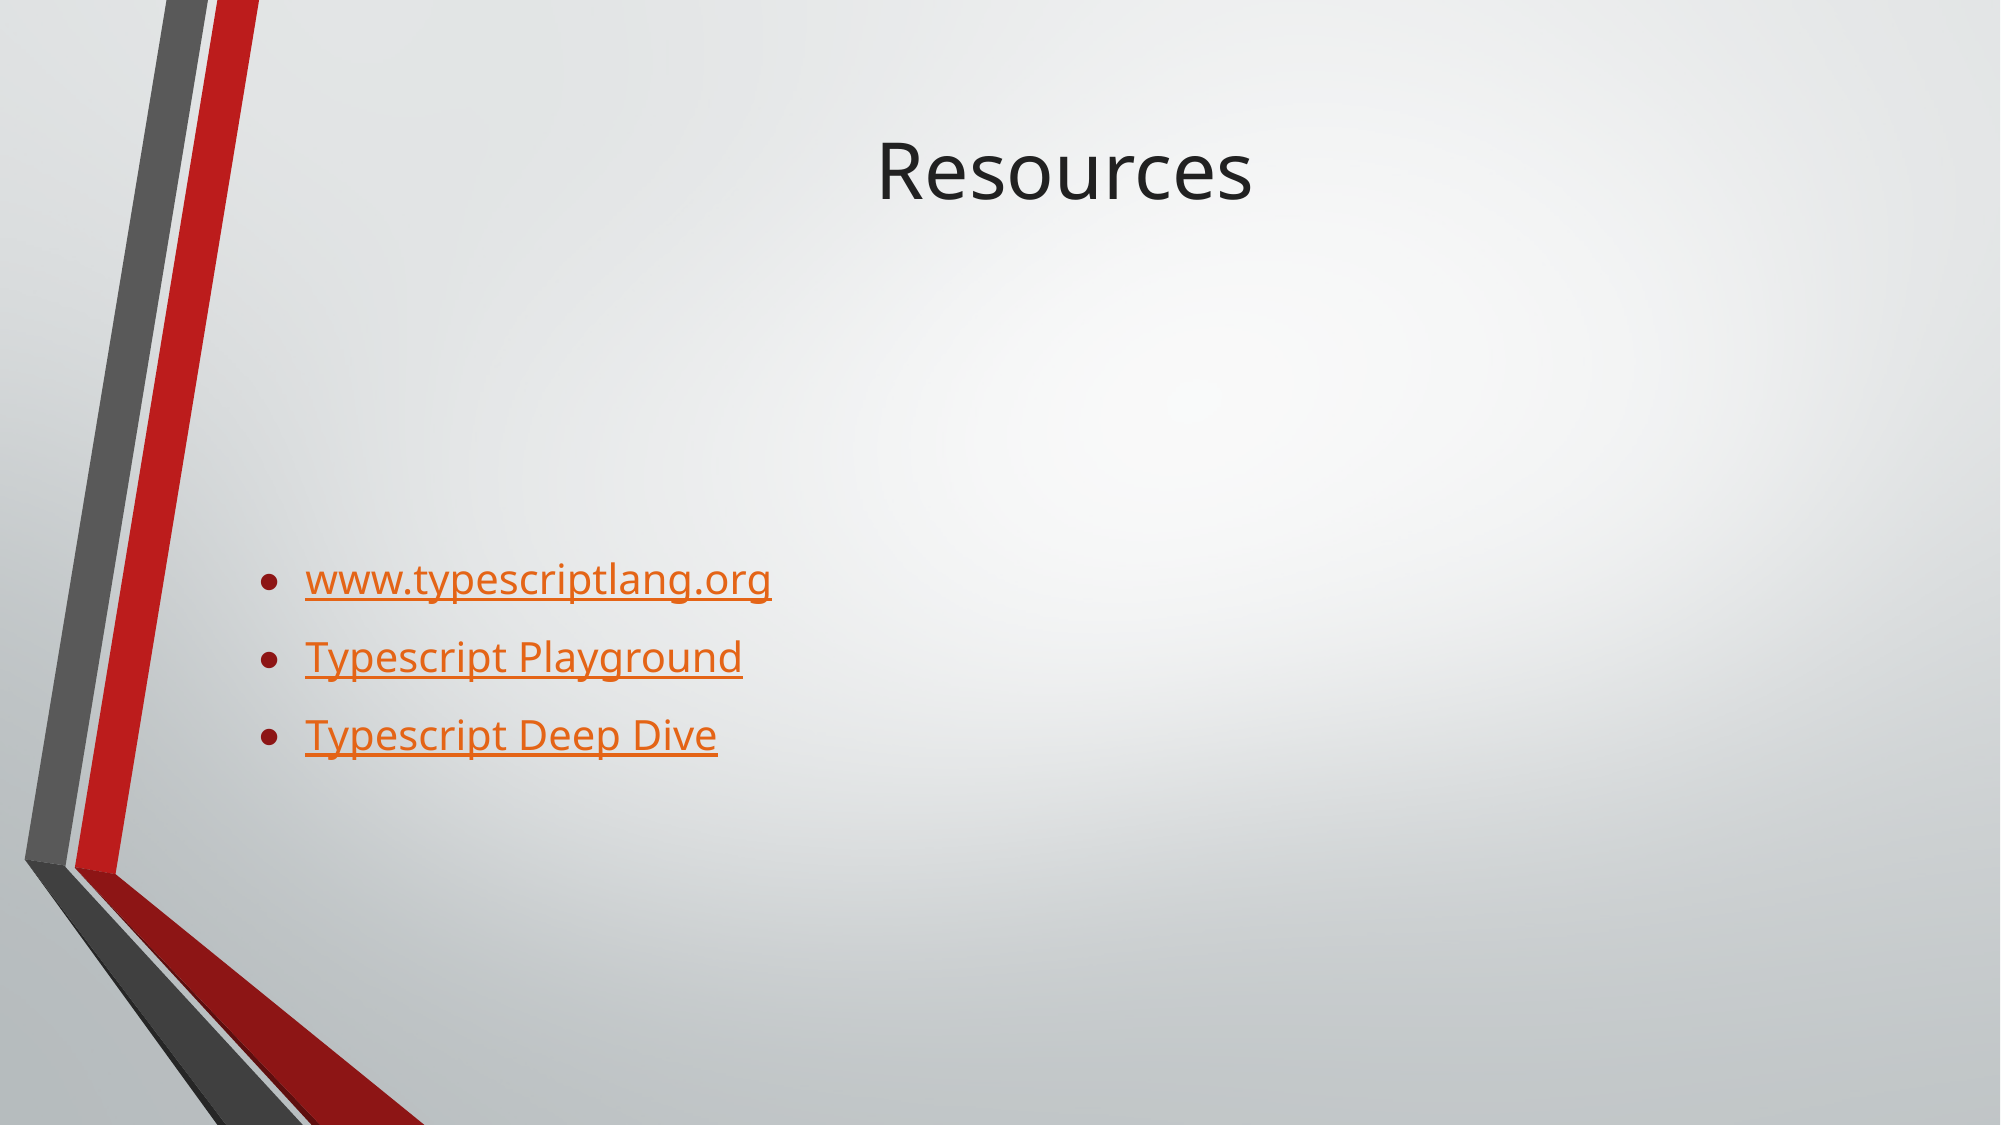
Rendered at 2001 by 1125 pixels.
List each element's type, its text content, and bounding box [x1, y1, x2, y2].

list www.typescriptlang.org Typescript Playground Typescript Deep Dive [243, 368, 1887, 950]
title Resources [243, 112, 1887, 300]
